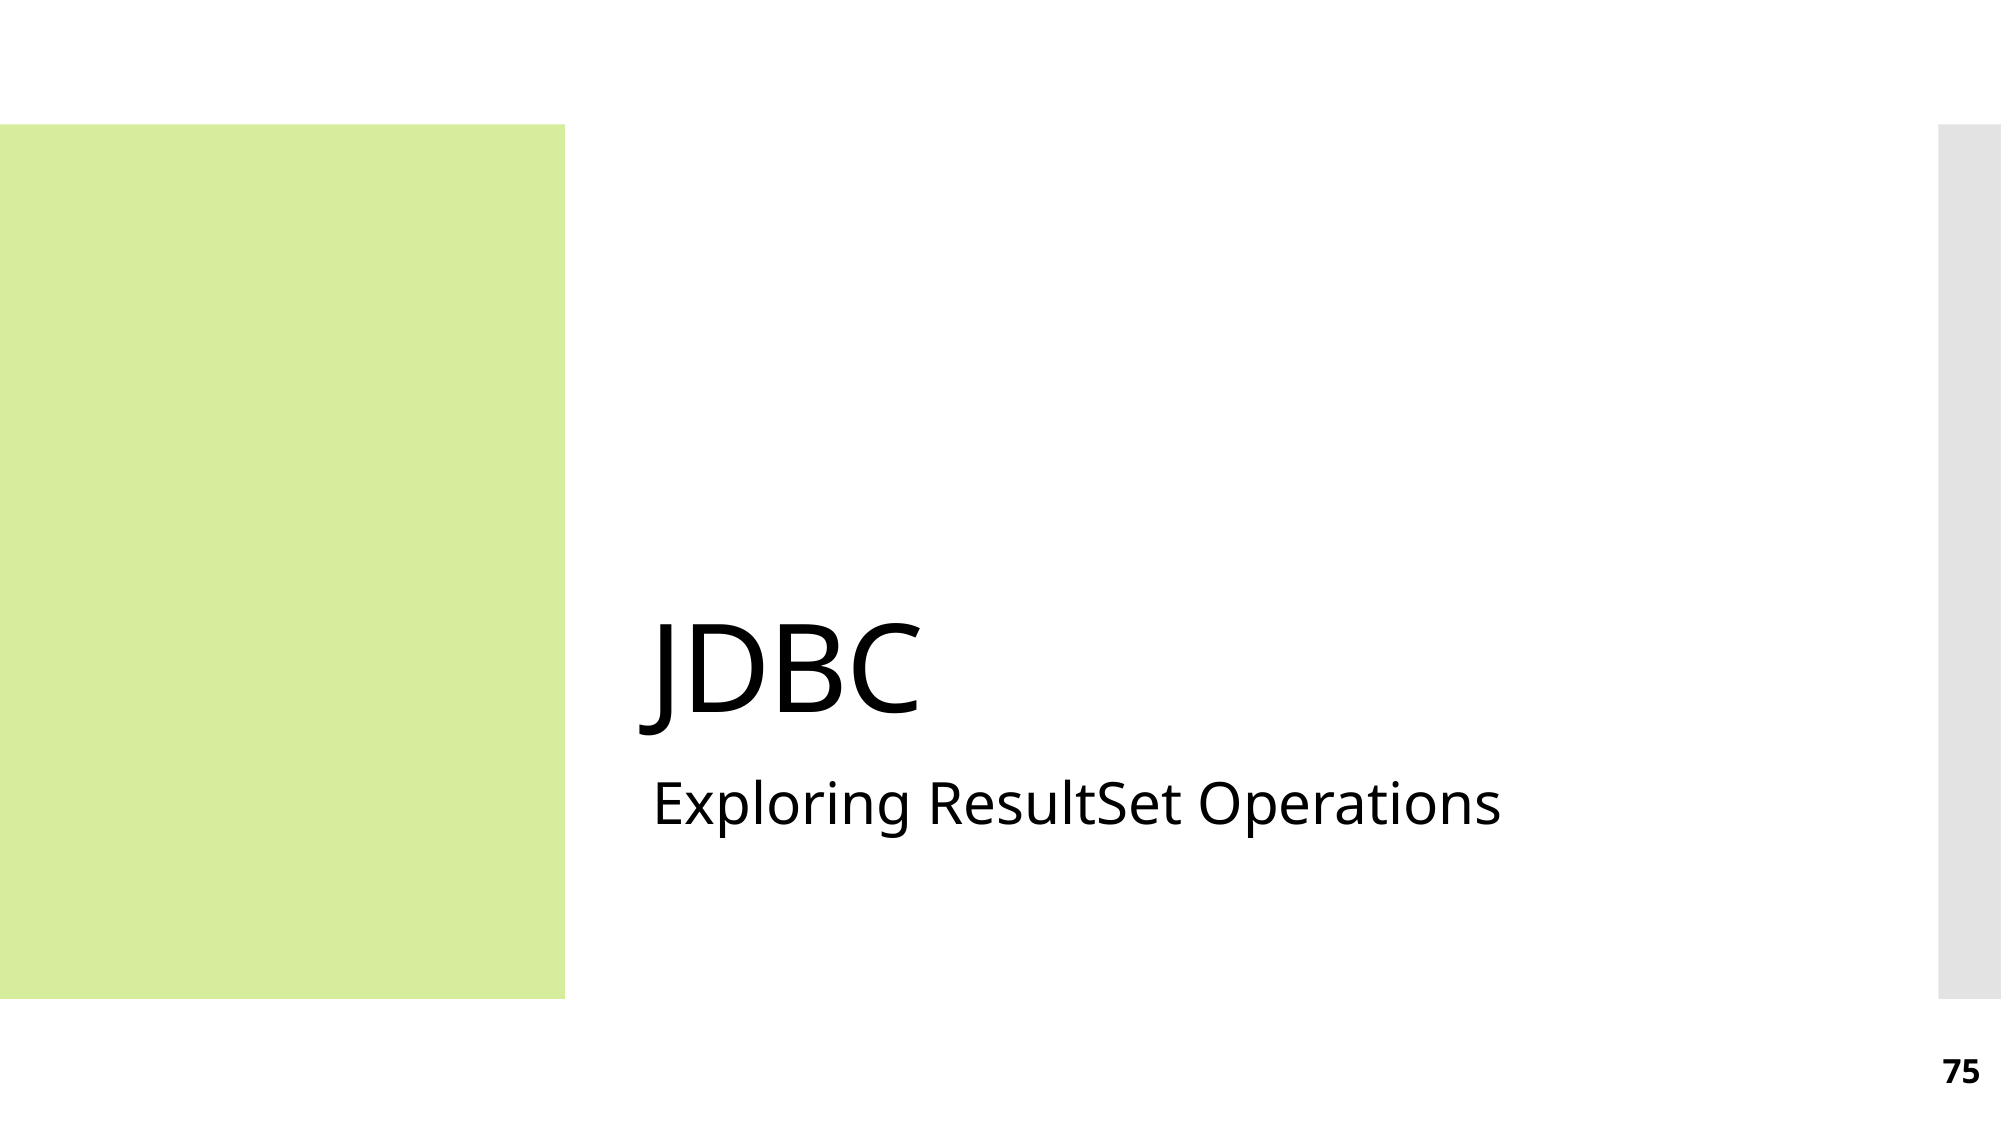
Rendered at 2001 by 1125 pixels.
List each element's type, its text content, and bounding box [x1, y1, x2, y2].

slide_number 75 [1744, 1042, 1996, 1103]
list Exploring ResultSet Operations [637, 766, 1838, 917]
title JDBC [634, 213, 1835, 747]
